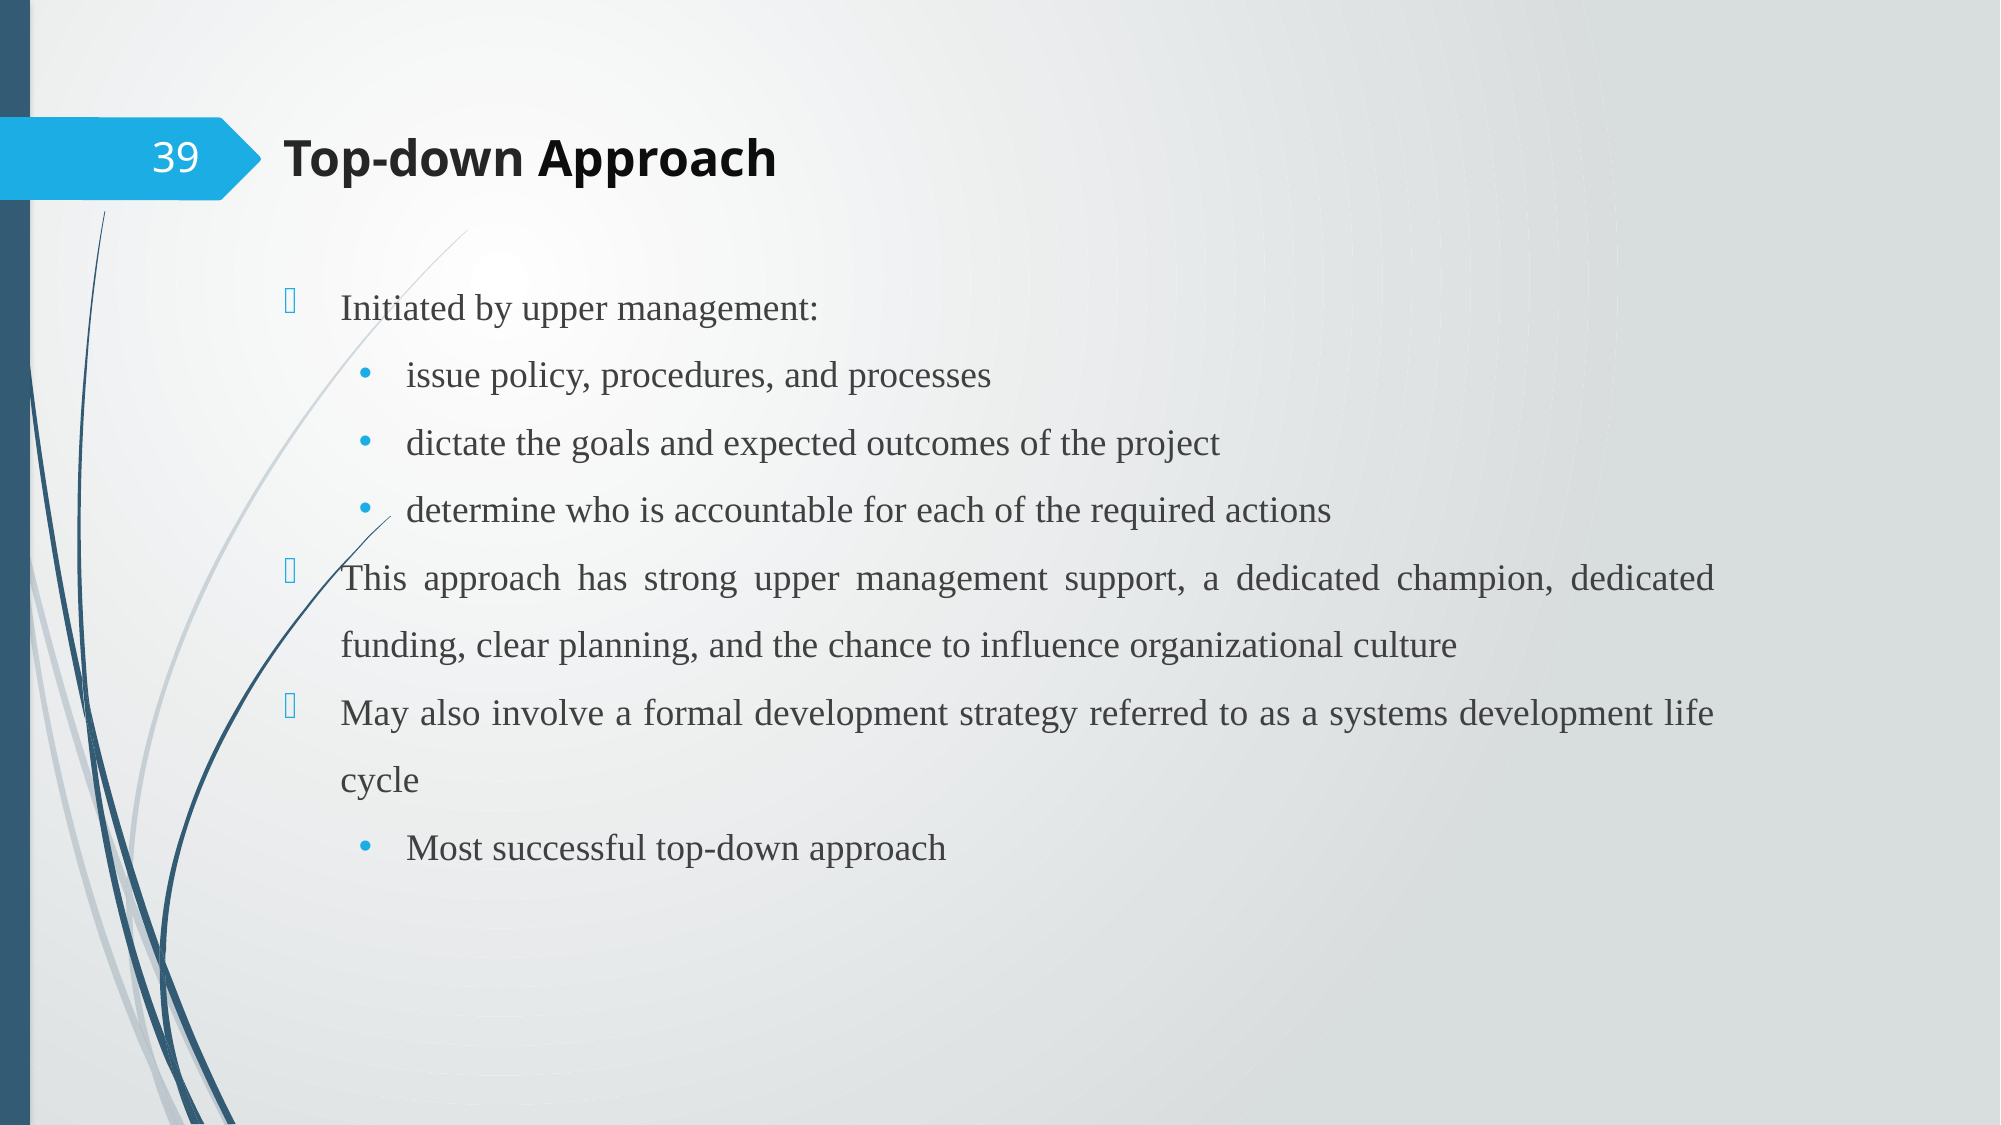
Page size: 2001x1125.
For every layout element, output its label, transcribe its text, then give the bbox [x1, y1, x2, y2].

list Initiated by upper management: issue policy, procedures, and processes dictate the goals and expected outcomes of the project determine who is accountable for each of the required actions This approach has strong upper management support, a dedicated champion, dedicated funding, clear planning, and the chance to influence organizational culture May also involve a formal development strategy referred to as a systems development life cycle Most successful top-down approach [269, 252, 1732, 873]
slide_number 39 [87, 129, 216, 190]
title Top-down Approach [269, 119, 1731, 215]
